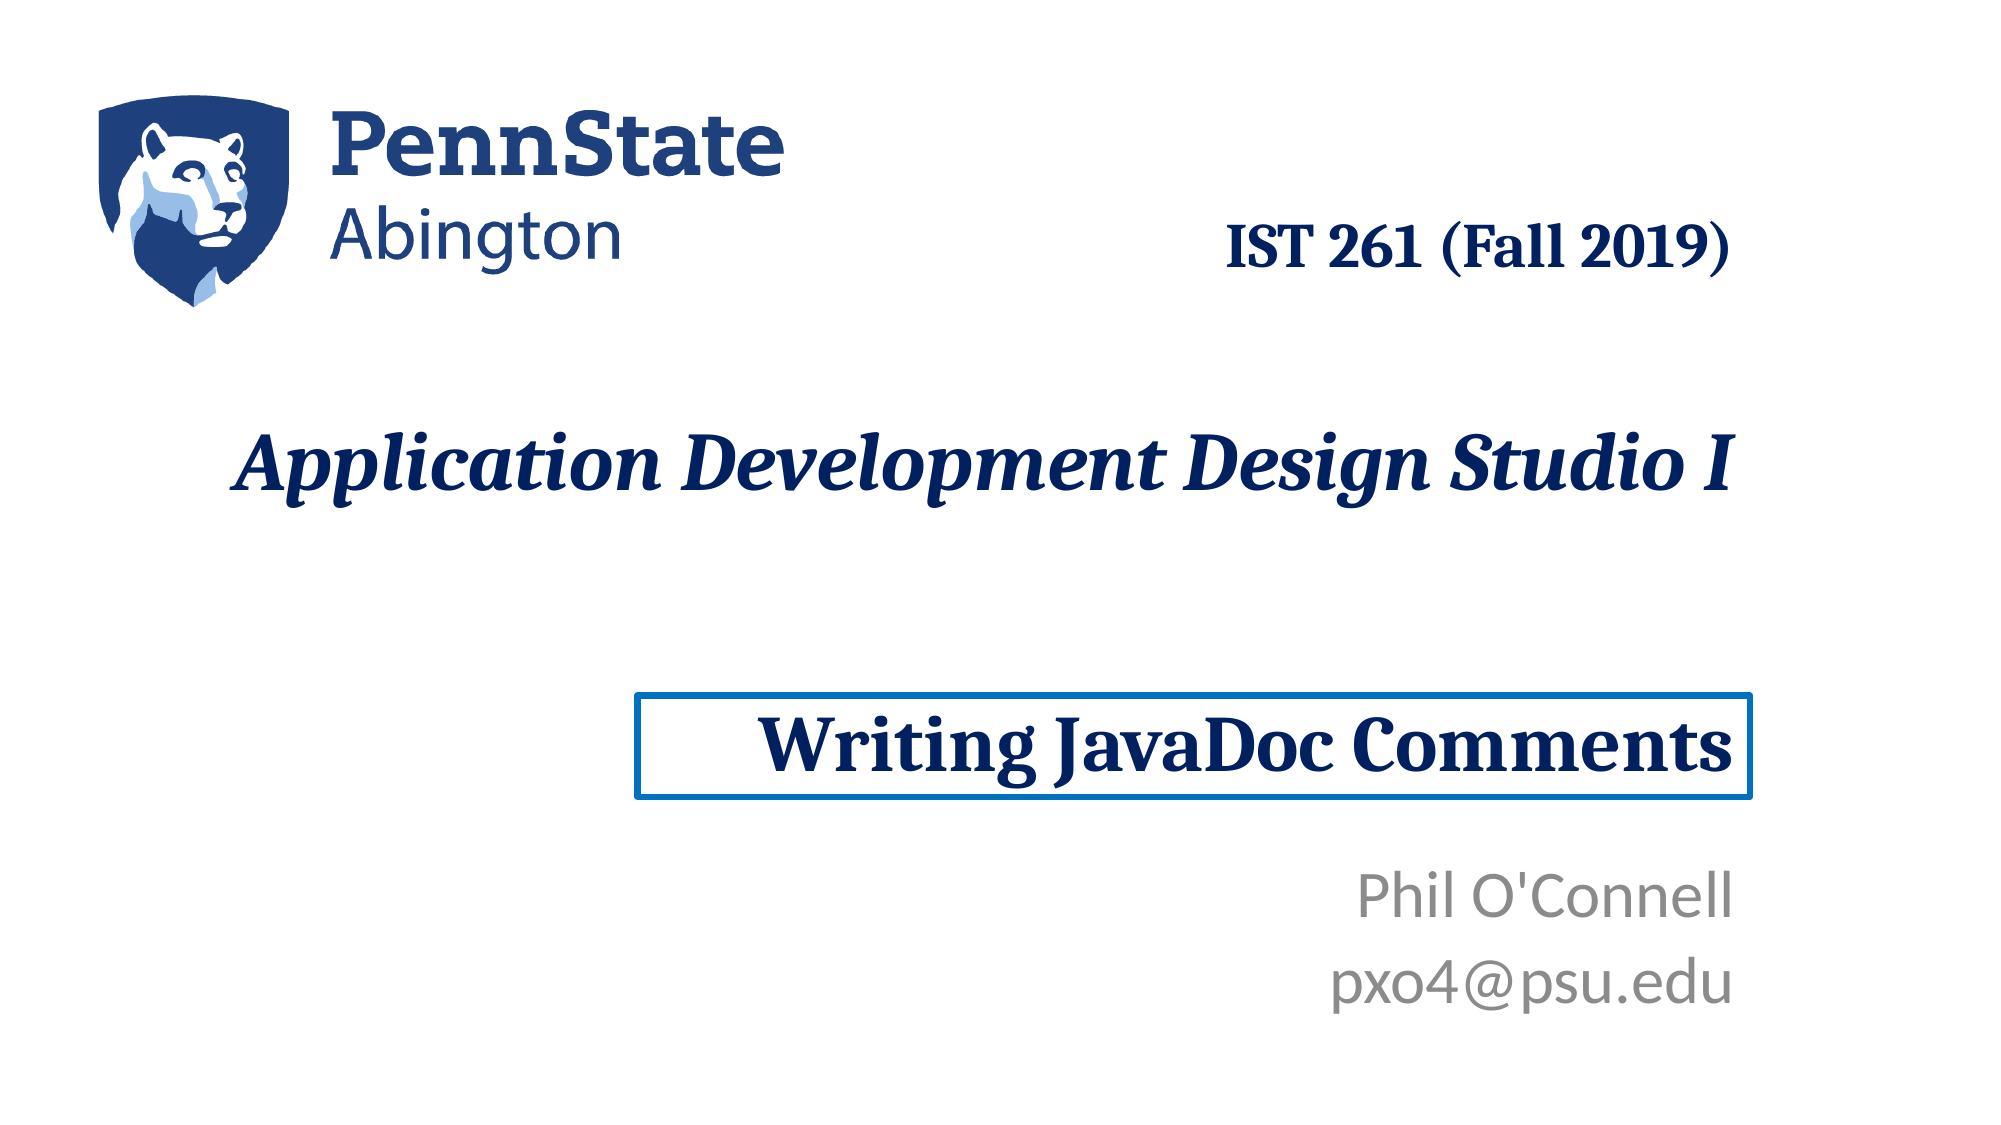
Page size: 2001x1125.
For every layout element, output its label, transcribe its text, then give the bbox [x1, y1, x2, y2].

subtitle Application Development Design Studio I [174, 399, 1750, 525]
text_box Phil O'Connell pxo4@psu.edu [249, 852, 1750, 1056]
text_box Writing JavaDoc Comments [637, 695, 1750, 797]
title IST 261 (Fall 2019) [882, 196, 1750, 288]
picture [0, 0, 877, 402]
